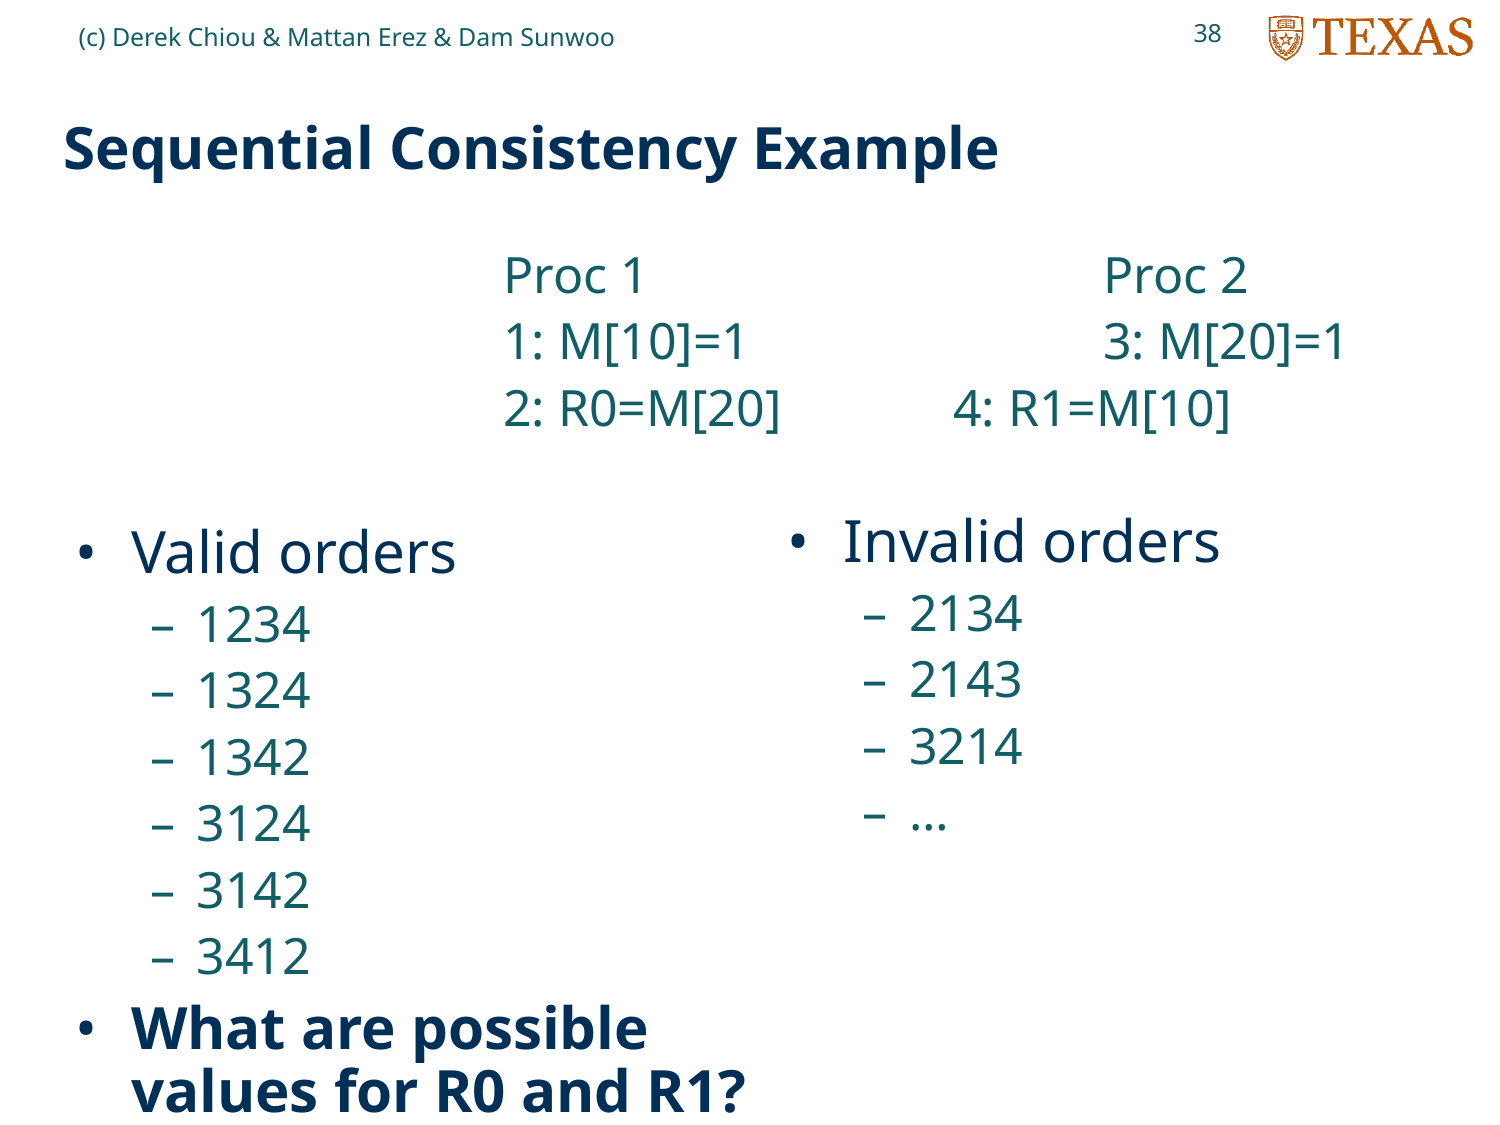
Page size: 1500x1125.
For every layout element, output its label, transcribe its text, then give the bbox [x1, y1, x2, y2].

list Invalid orders 2134 2143 3214 … [787, 512, 1475, 1050]
footer (c) Derek Chiou & Mattan Erez & Dam Sunwoo [63, 3, 914, 73]
slide_number 38 [1100, 0, 1238, 73]
text_box Proc 1 Proc 2 1: M[10]=1 3: M[20]=1 2: R0=M[20] 4: R1=M[10] [81, 249, 1413, 450]
title Sequential Consistency Example [63, 75, 1475, 223]
list Valid orders 1234 1324 1342 3124 3142 3412 What are possible values for R0 and R1? [75, 450, 763, 1050]
picture [1268, 12, 1474, 63]
